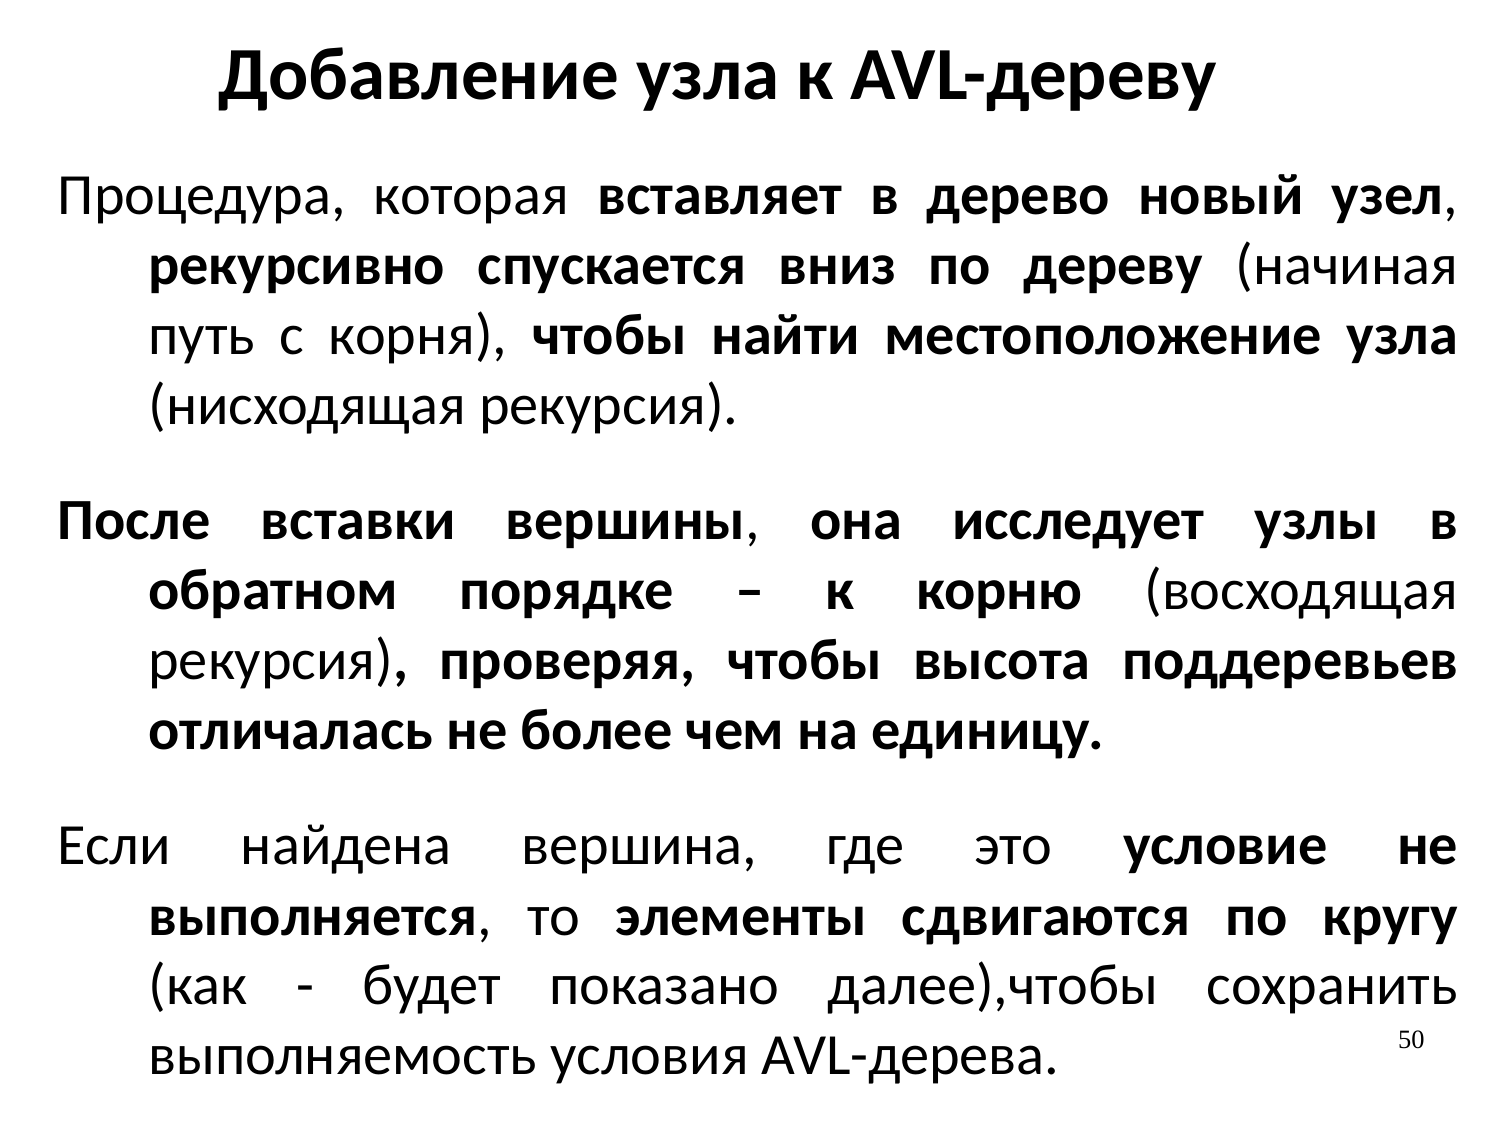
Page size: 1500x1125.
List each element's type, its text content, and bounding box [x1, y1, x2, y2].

title Добавление узла к AVL-дереву [21, 26, 1415, 113]
list Процедура, которая вставляет в дерево новый узел, рекурсивно спускается вниз по дереву (начиная путь с корня), чтобы найти местоположение узла (нисходящая рекурсия). После вставки вершины, она исследует узлы в обратном порядке – к корню (восходящая рекурсия), проверяя, чтобы высота поддеревьев отличалась не более чем на единицу. Если найдена вершина, где это условие не выполняется, то элементы сдвигаются по кругу (как - будет показано далее),чтобы сохранить выполняемость условия AVL-дерева. [26, 149, 1474, 1125]
